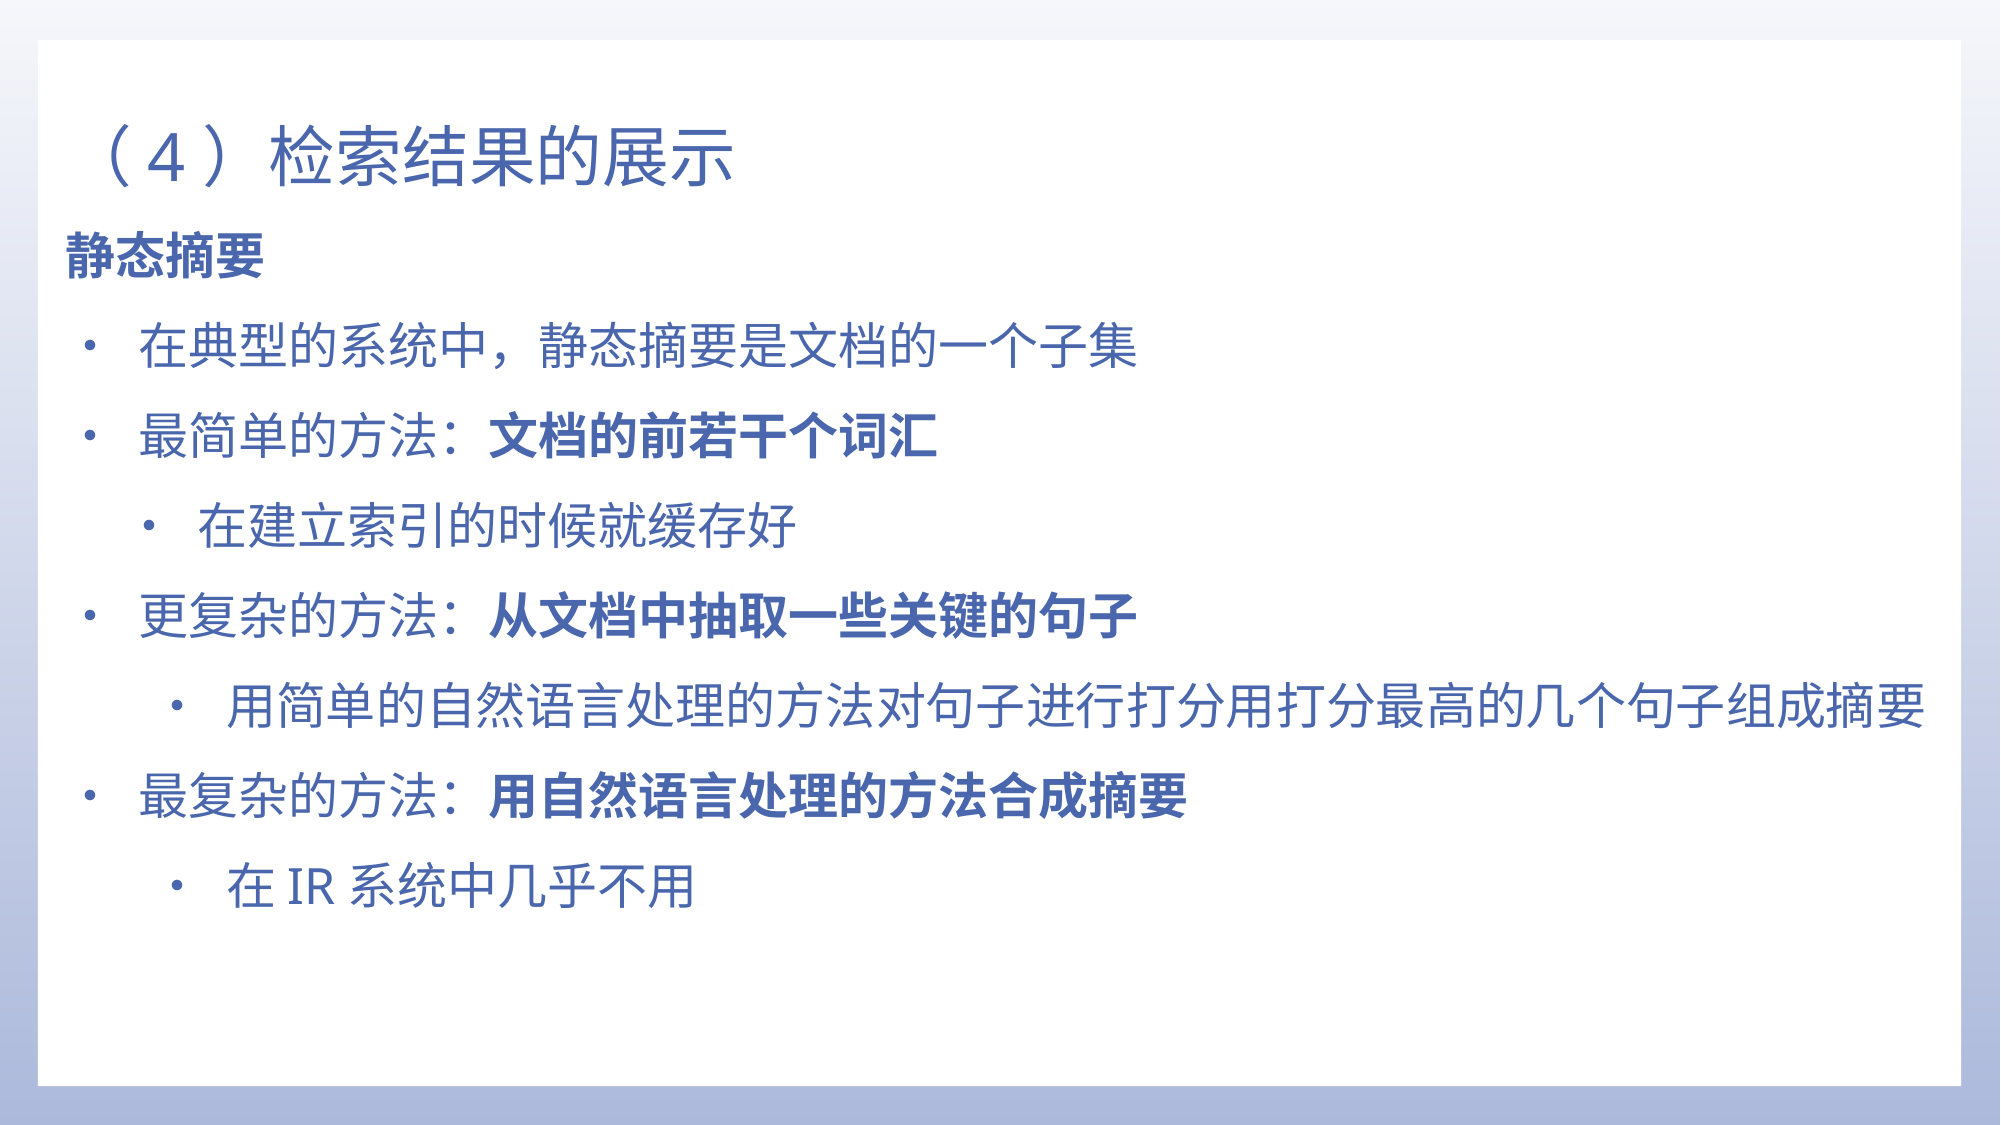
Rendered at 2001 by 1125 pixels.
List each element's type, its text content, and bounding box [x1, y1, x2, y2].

list （4）检索结果的展示 静态摘要 • 在典型的系统中，静态摘要是文档的一个子集 • 最简单的方法：文档的前若干个词汇 • 在建立索引的时候就缓存好 • 更复杂的方法：从文档中抽取一些关键的句子 • 用简单的自然语言处理的方法对句子进行打分用打分最高的几个句子组成摘要 • 最复杂的方法：用自然语言处理的方法合成摘要 • 在IR系统中几乎不用 [50, 66, 1971, 1089]
